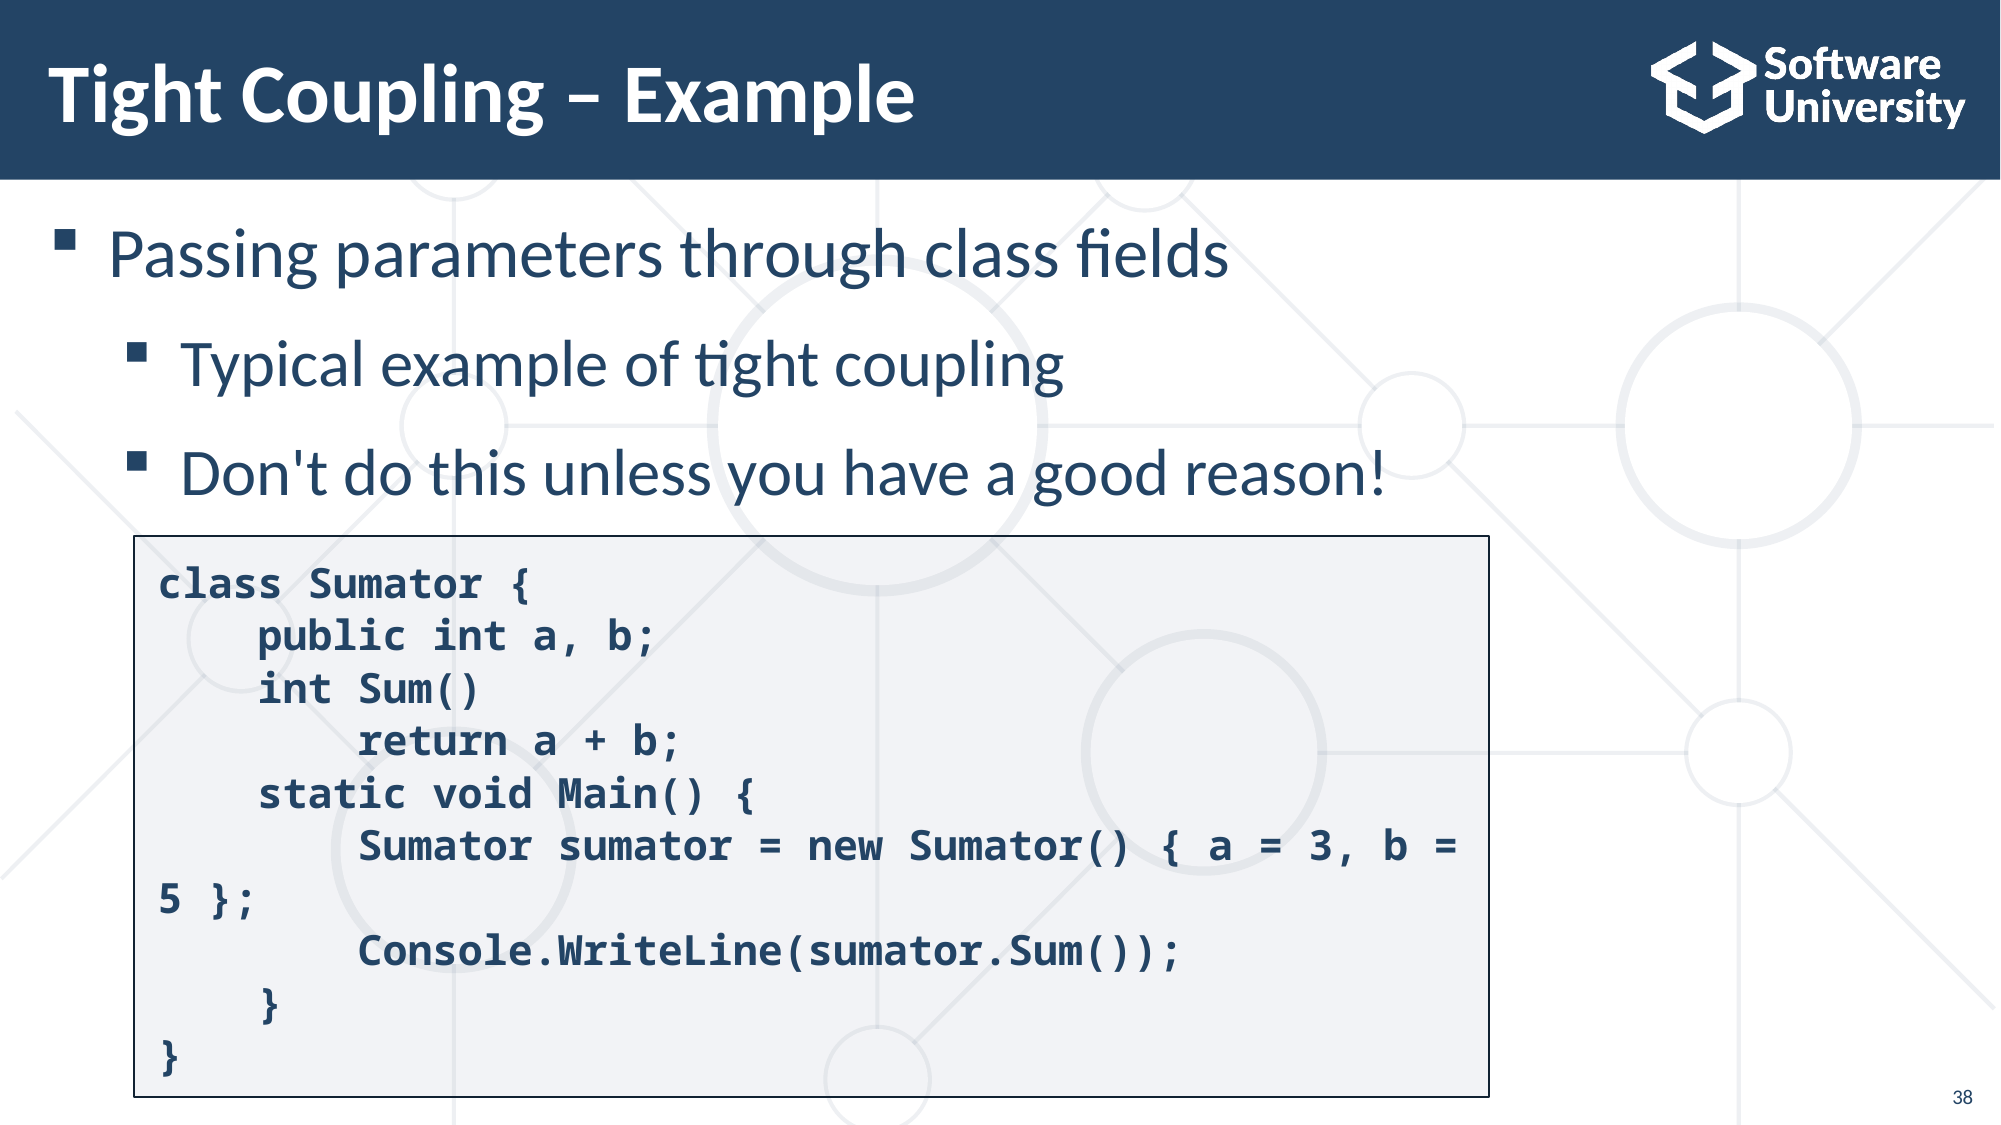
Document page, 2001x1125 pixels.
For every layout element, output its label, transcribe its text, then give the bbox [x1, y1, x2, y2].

picture [1651, 41, 1966, 134]
list Passing parameters through class fields Typical example of tight coupling Don't do this unless you have a good reason! [31, 196, 1970, 1104]
title Tight Coupling – Example [31, 16, 1625, 162]
text_box class Sumator { public int a, b; int Sum() return a + b; static void Main() { Sumator sumator = new Sumator() { a = 3, b = 5 }; Console.WriteLine(sumator.Sum()); } } [134, 536, 1490, 1097]
slide_number 38 [1927, 1067, 1989, 1117]
